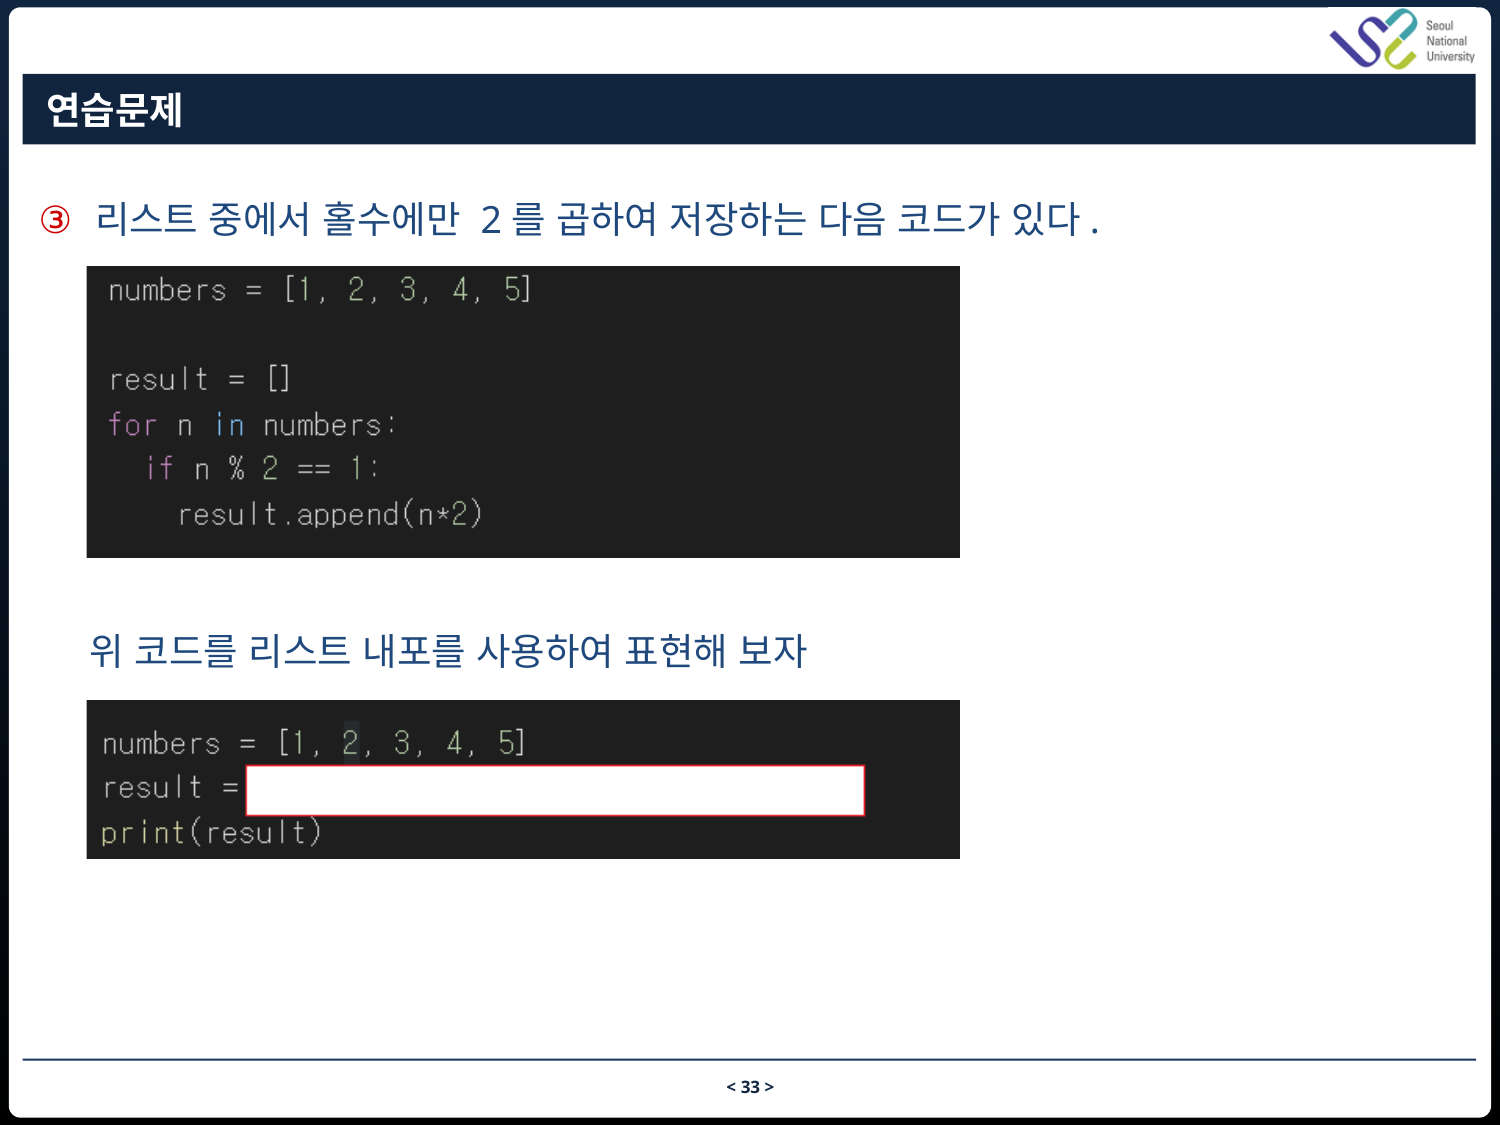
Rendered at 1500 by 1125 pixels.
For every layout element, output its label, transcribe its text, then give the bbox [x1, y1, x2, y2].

picture [86, 266, 961, 558]
list 리스트 중에서 홀수에만 2를 곱하여 저장하는 다음 코드가 있다. 위 코드를 리스트 내포를 사용하여 표현해 보자 [38, 173, 1462, 688]
picture [86, 699, 961, 859]
title 연습문제 [22, 73, 1476, 145]
picture [1328, 7, 1476, 70]
